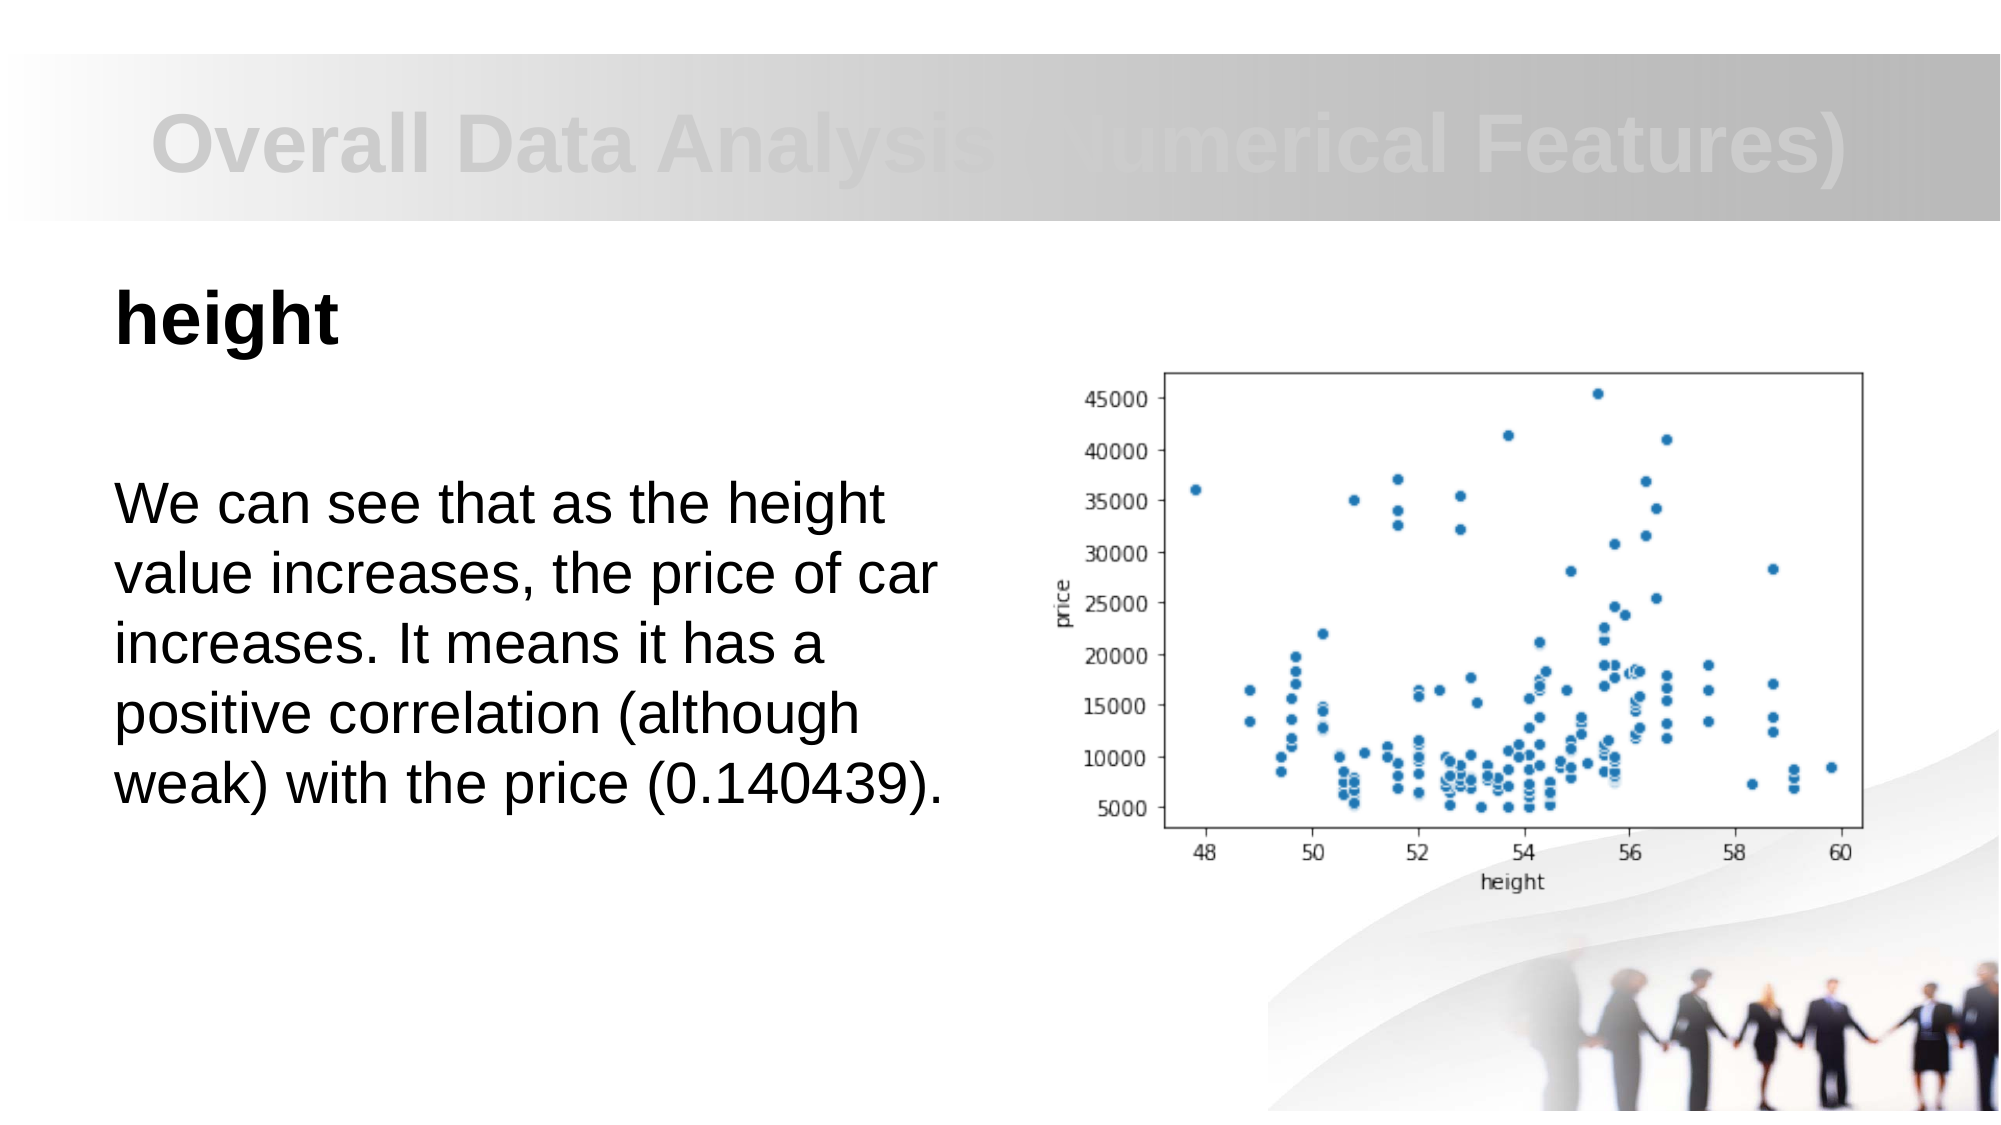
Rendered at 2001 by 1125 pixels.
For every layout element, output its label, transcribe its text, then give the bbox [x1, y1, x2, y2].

list height We can see that as the height value increases, the price of car increases. It means it has a positive correlation (although weak) with the price (0.140439). [99, 262, 984, 1006]
title Overall Data Analysis (Numerical Features) [99, 44, 1901, 233]
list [1039, 360, 1877, 907]
picture [1268, 728, 1999, 1111]
